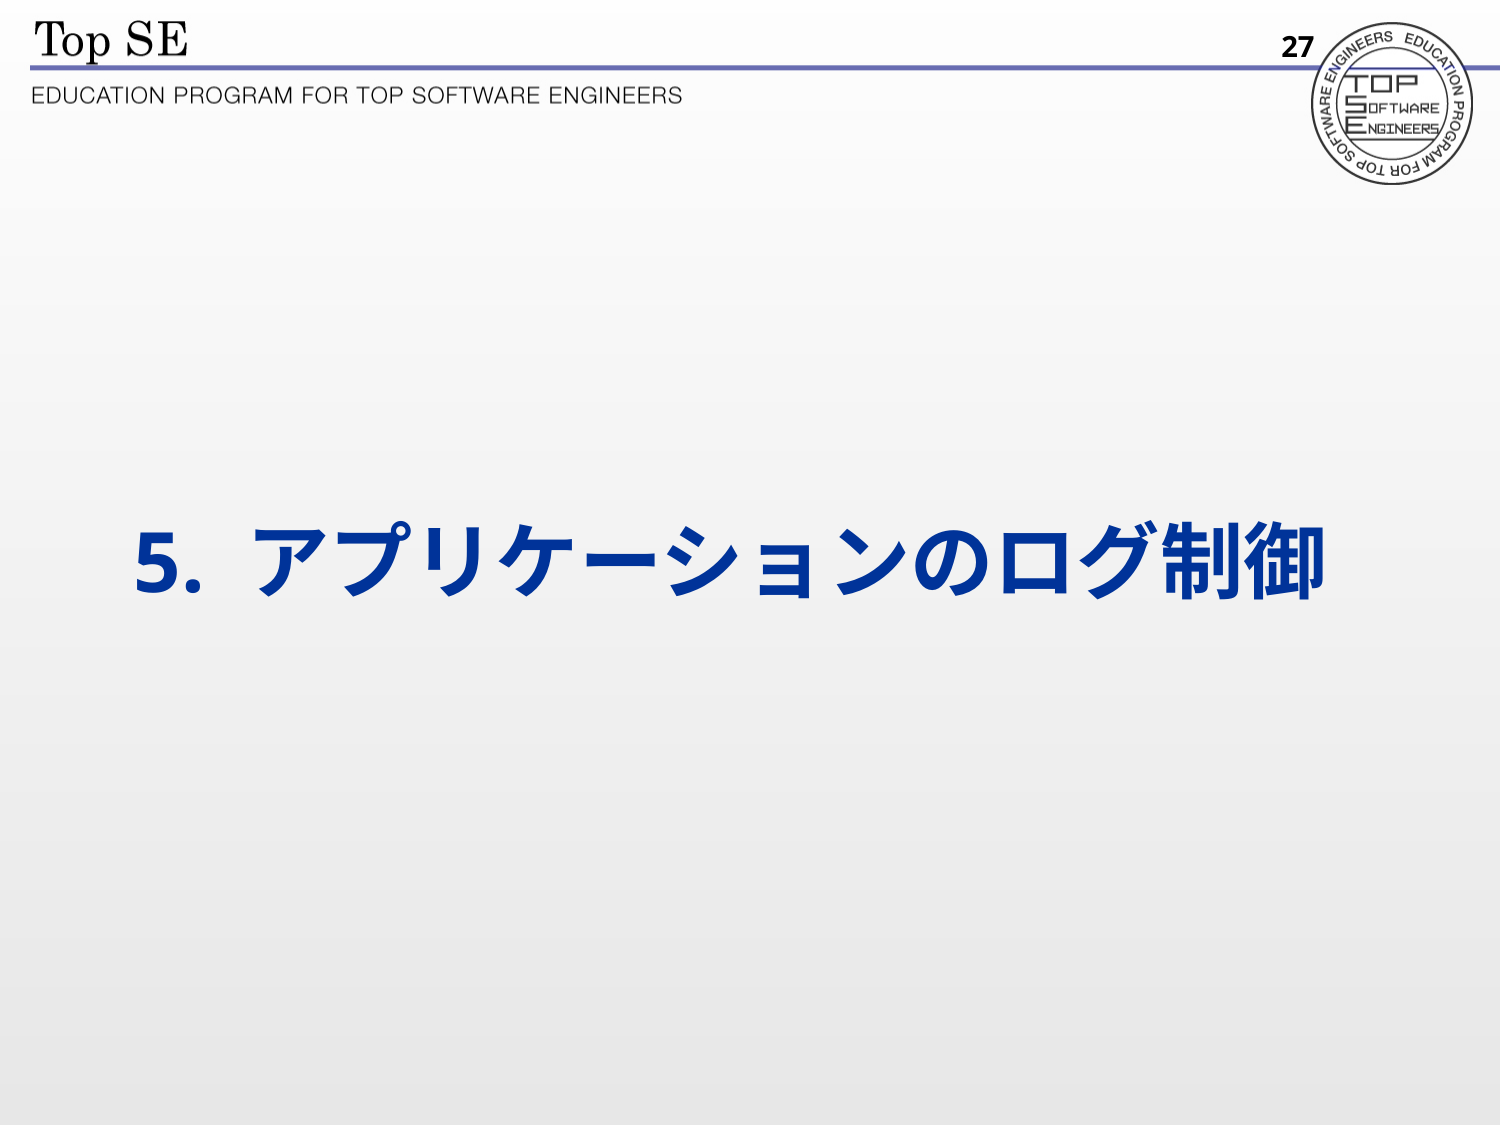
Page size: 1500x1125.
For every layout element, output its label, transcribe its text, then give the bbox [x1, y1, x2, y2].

title 5. アプリケーションのログ制御 [118, 501, 1394, 726]
picture [0, 0, 1500, 1125]
slide_number 27 [1016, 20, 1330, 96]
